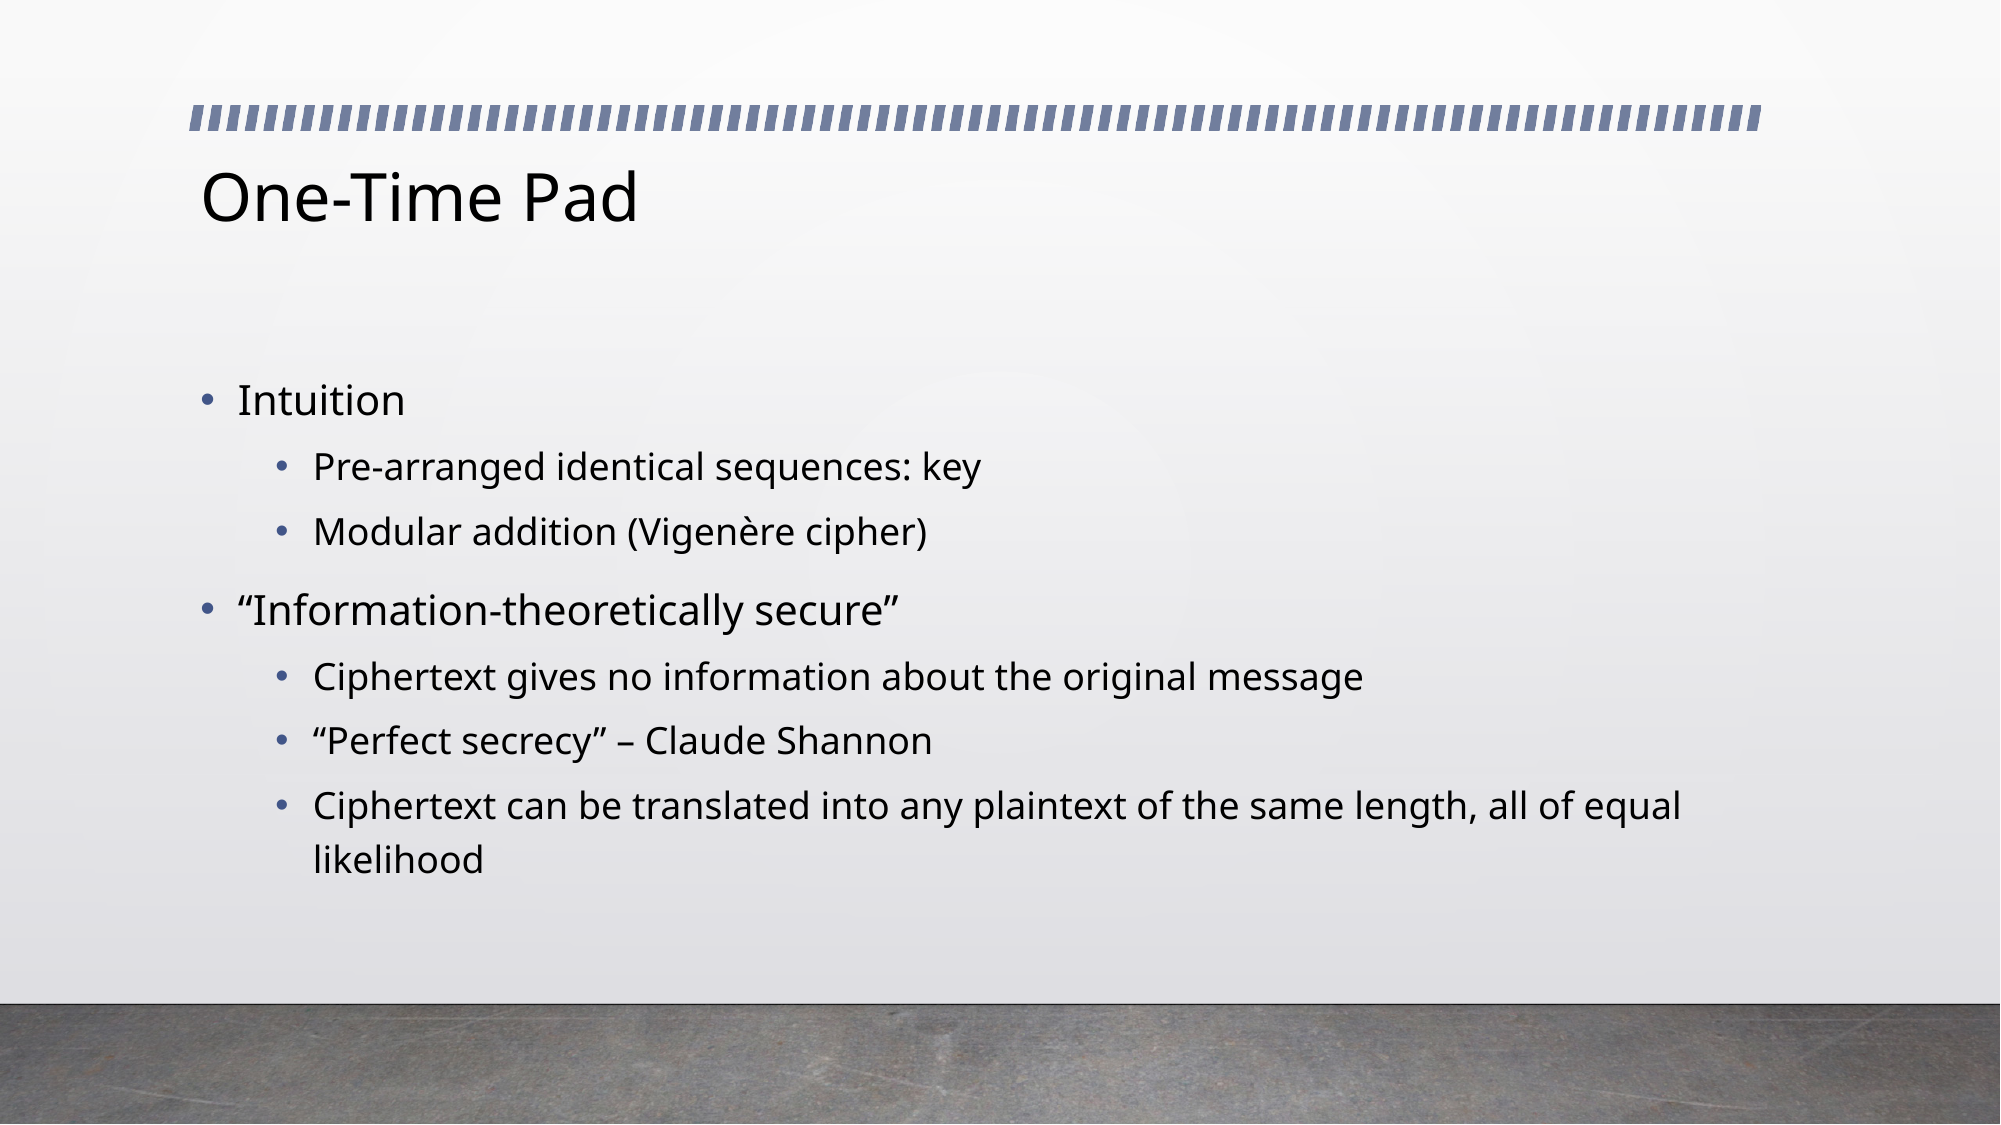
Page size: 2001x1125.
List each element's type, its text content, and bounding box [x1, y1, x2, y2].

title One-Time Pad [185, 156, 1761, 329]
list Intuition Pre-arranged identical sequences: key Modular addition (Vigenère cipher) “Information-theoretically secure” Ciphertext gives no information about the original message “Perfect secrecy” – Claude Shannon Ciphertext can be translated into any plaintext of the same length, all of equal likelihood [185, 356, 1761, 897]
picture [0, 1004, 2000, 1124]
